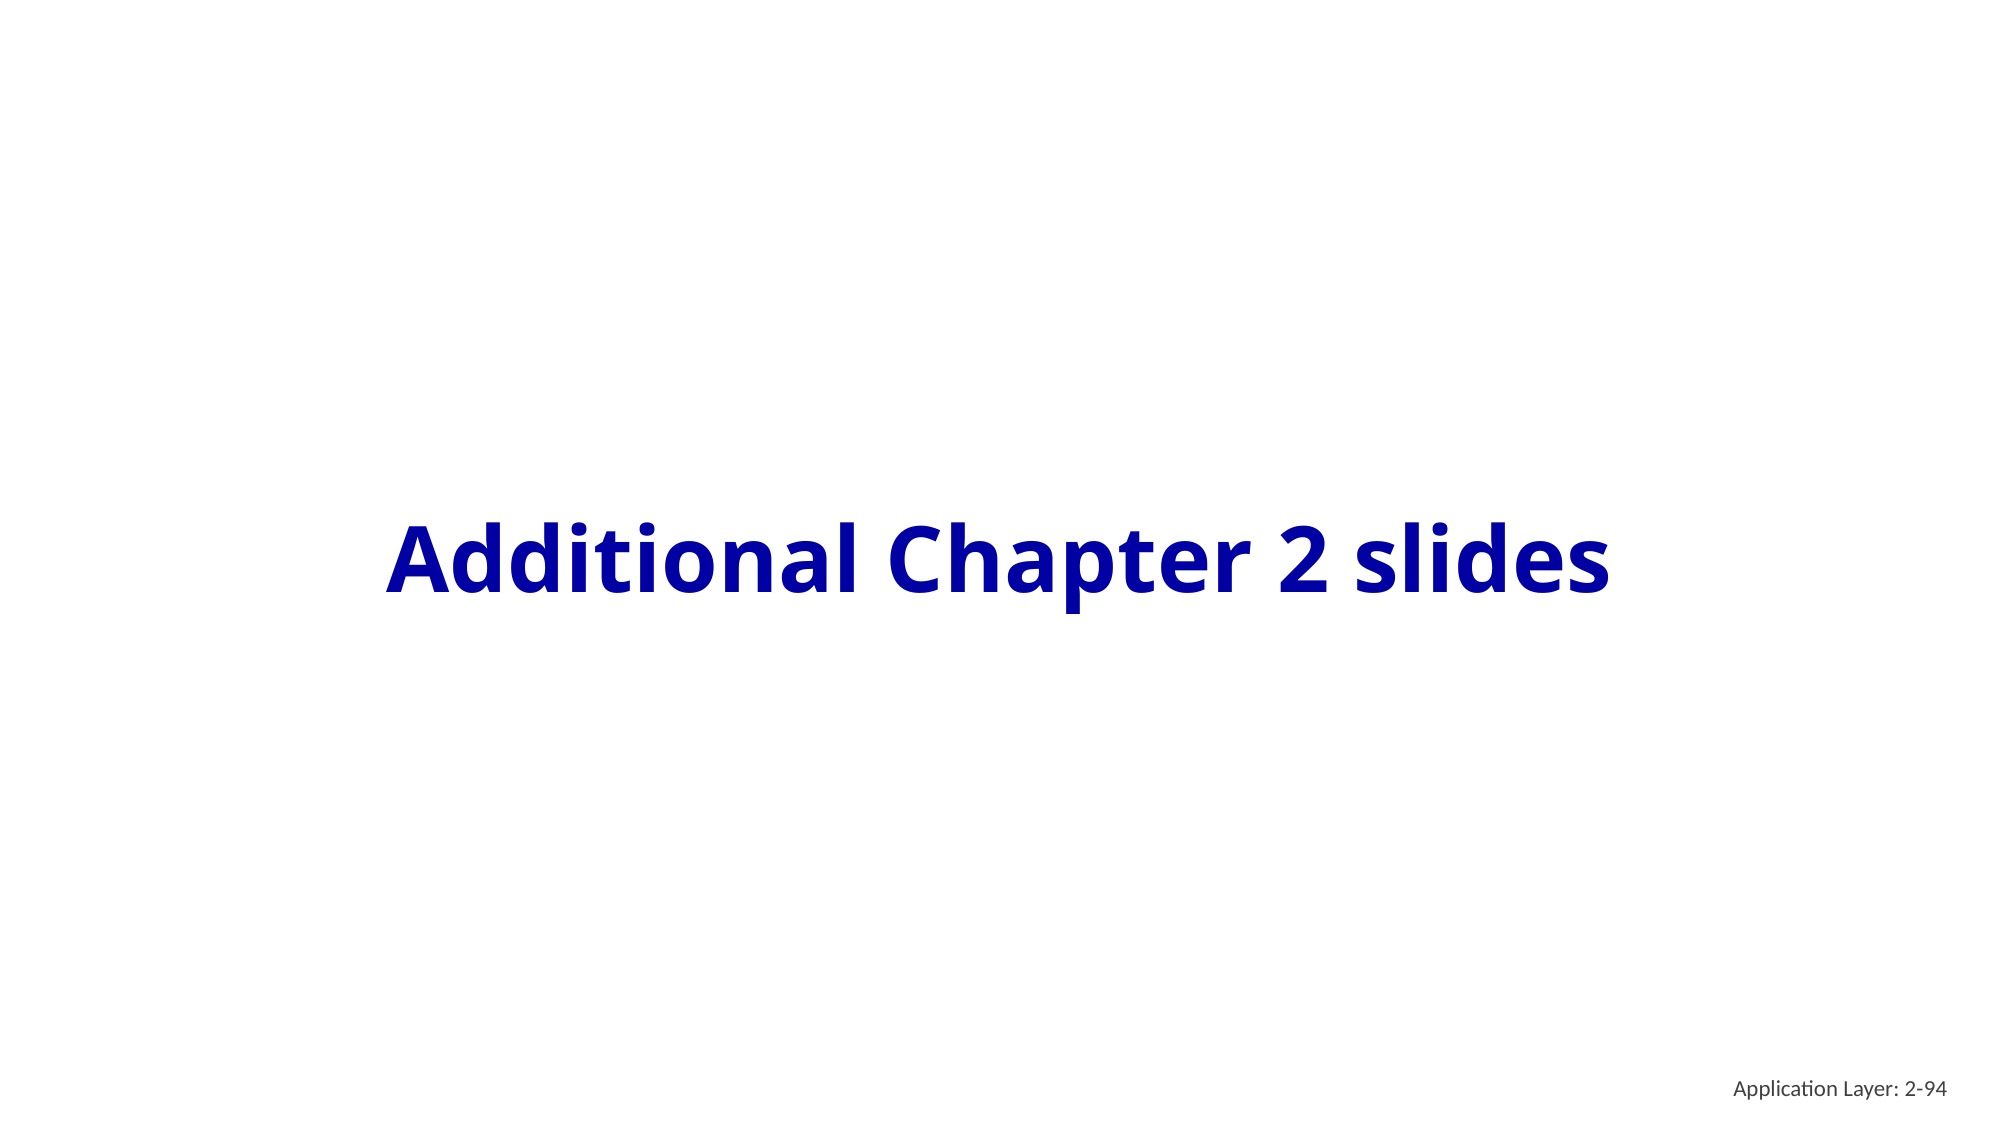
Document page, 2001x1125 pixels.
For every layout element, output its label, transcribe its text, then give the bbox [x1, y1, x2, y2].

title Additional Chapter 2 slides [137, 489, 1863, 636]
slide_number Application Layer: 2-94 [1512, 1056, 1963, 1117]
